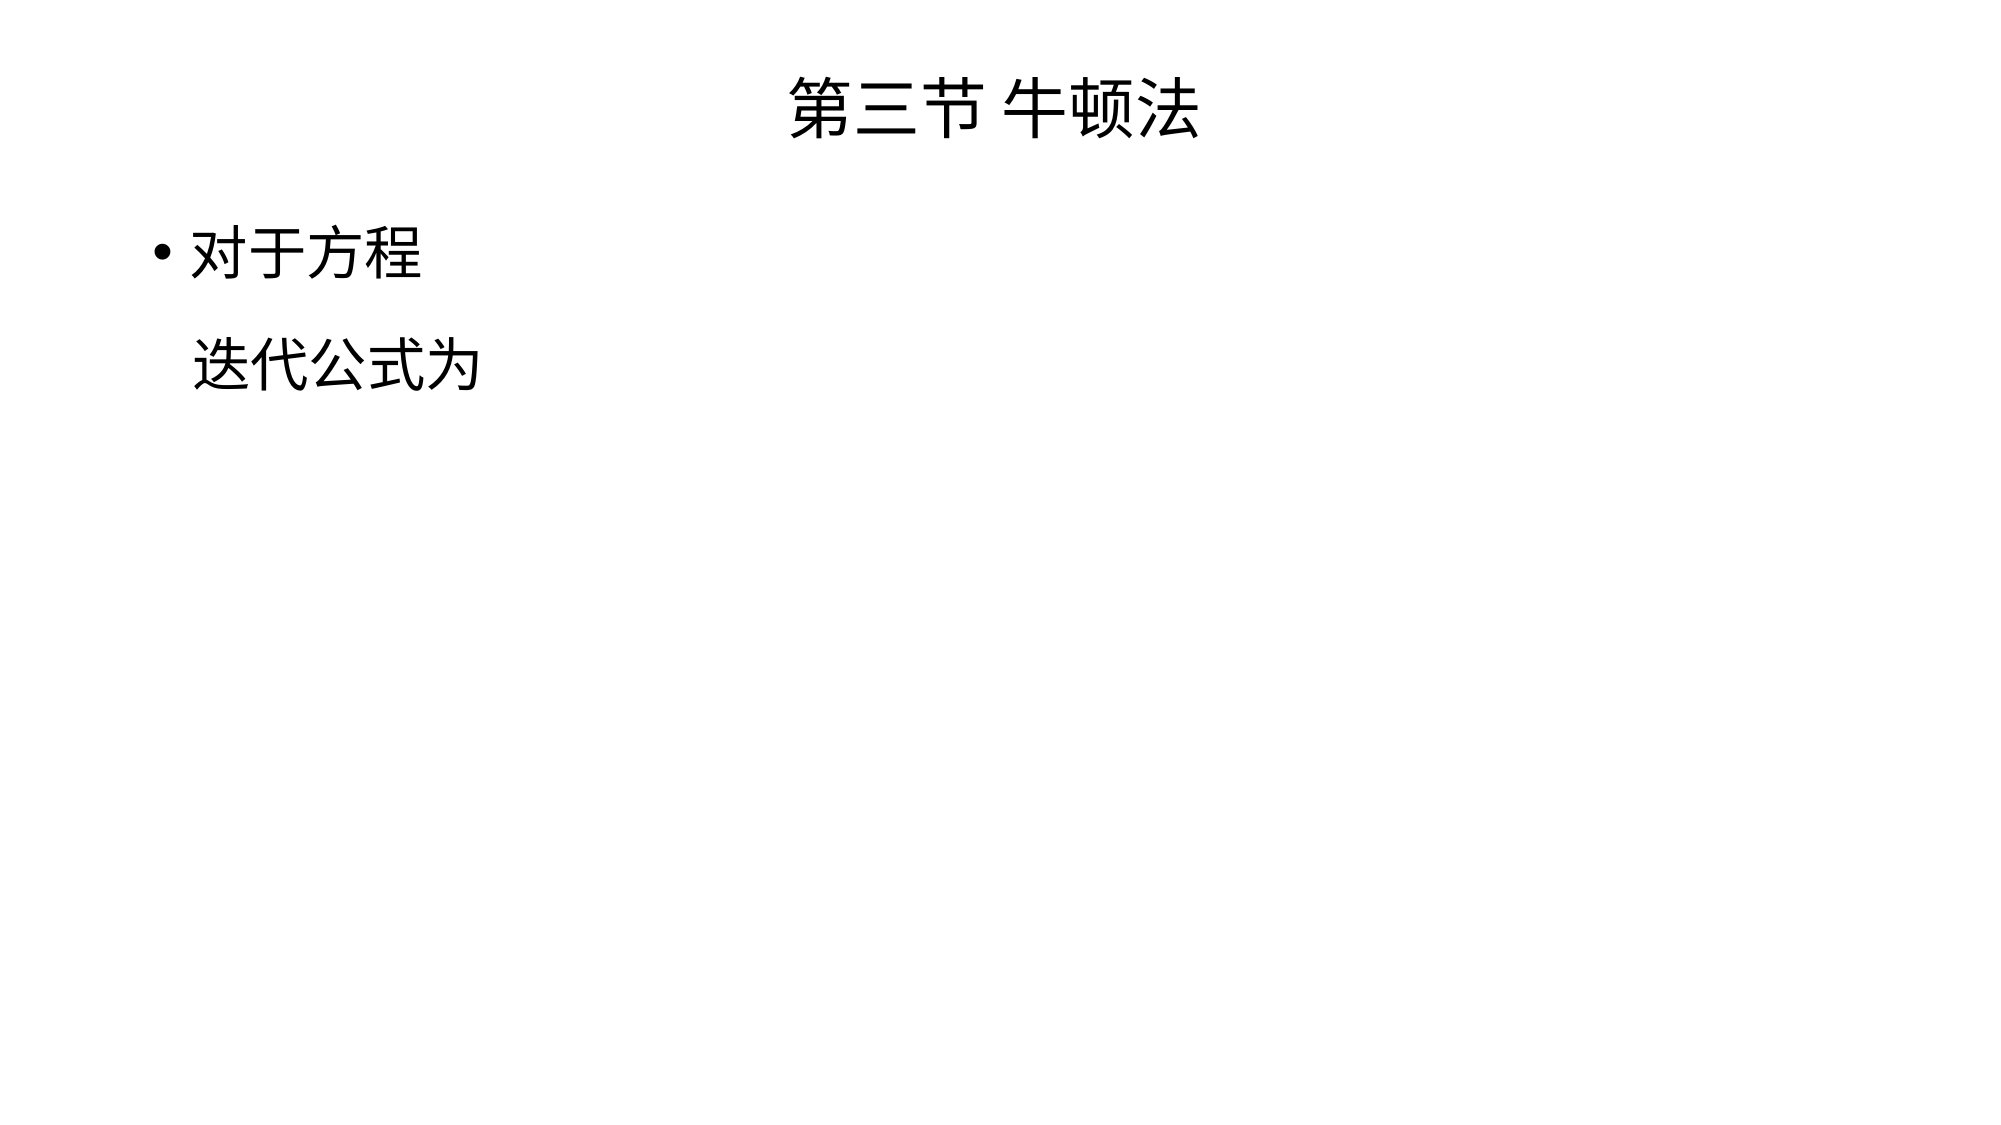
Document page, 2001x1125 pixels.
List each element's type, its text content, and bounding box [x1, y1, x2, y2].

title 第三节 牛顿法 [131, 59, 1857, 165]
